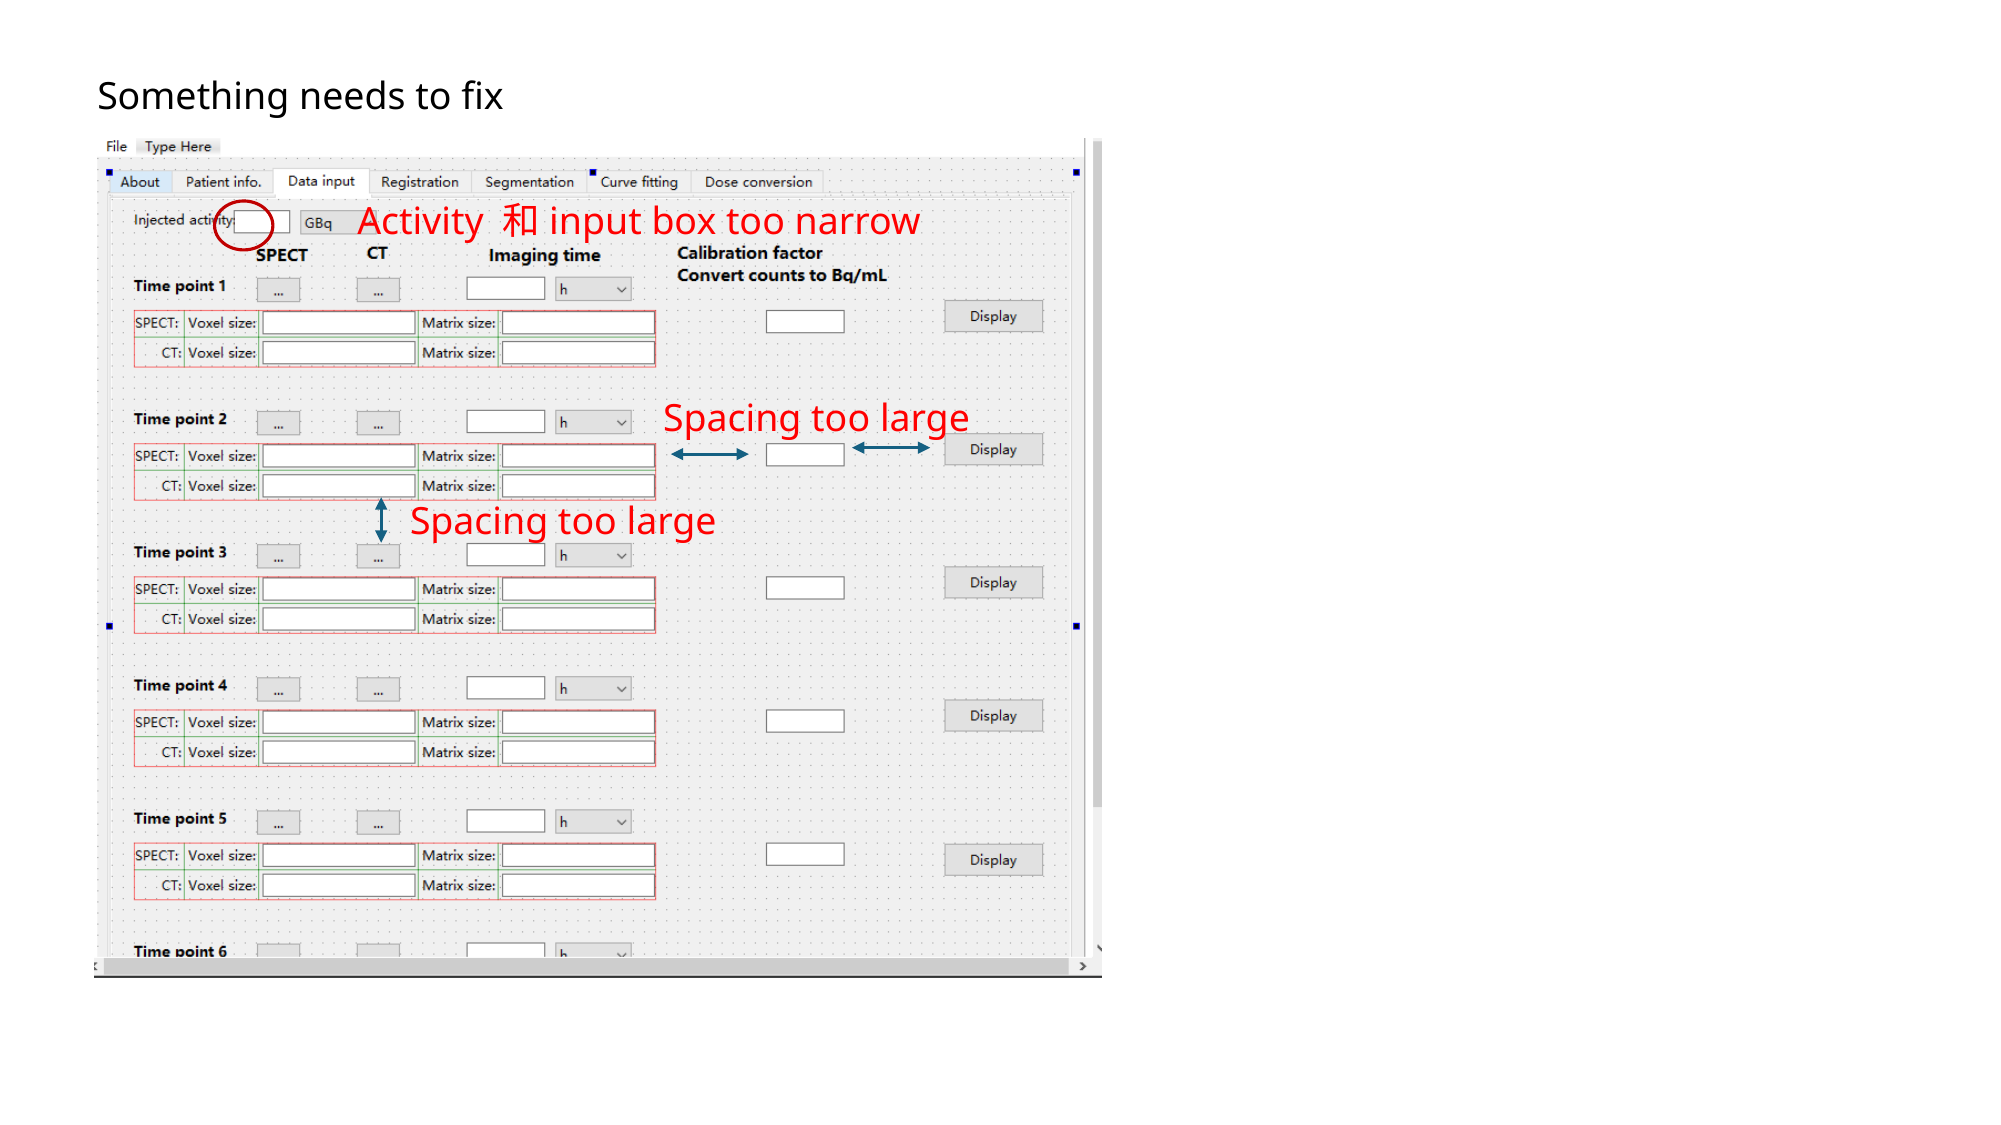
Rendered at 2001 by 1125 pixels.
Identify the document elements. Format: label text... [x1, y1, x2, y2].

text_box Something needs to fix [82, 64, 519, 125]
picture [93, 137, 1103, 978]
